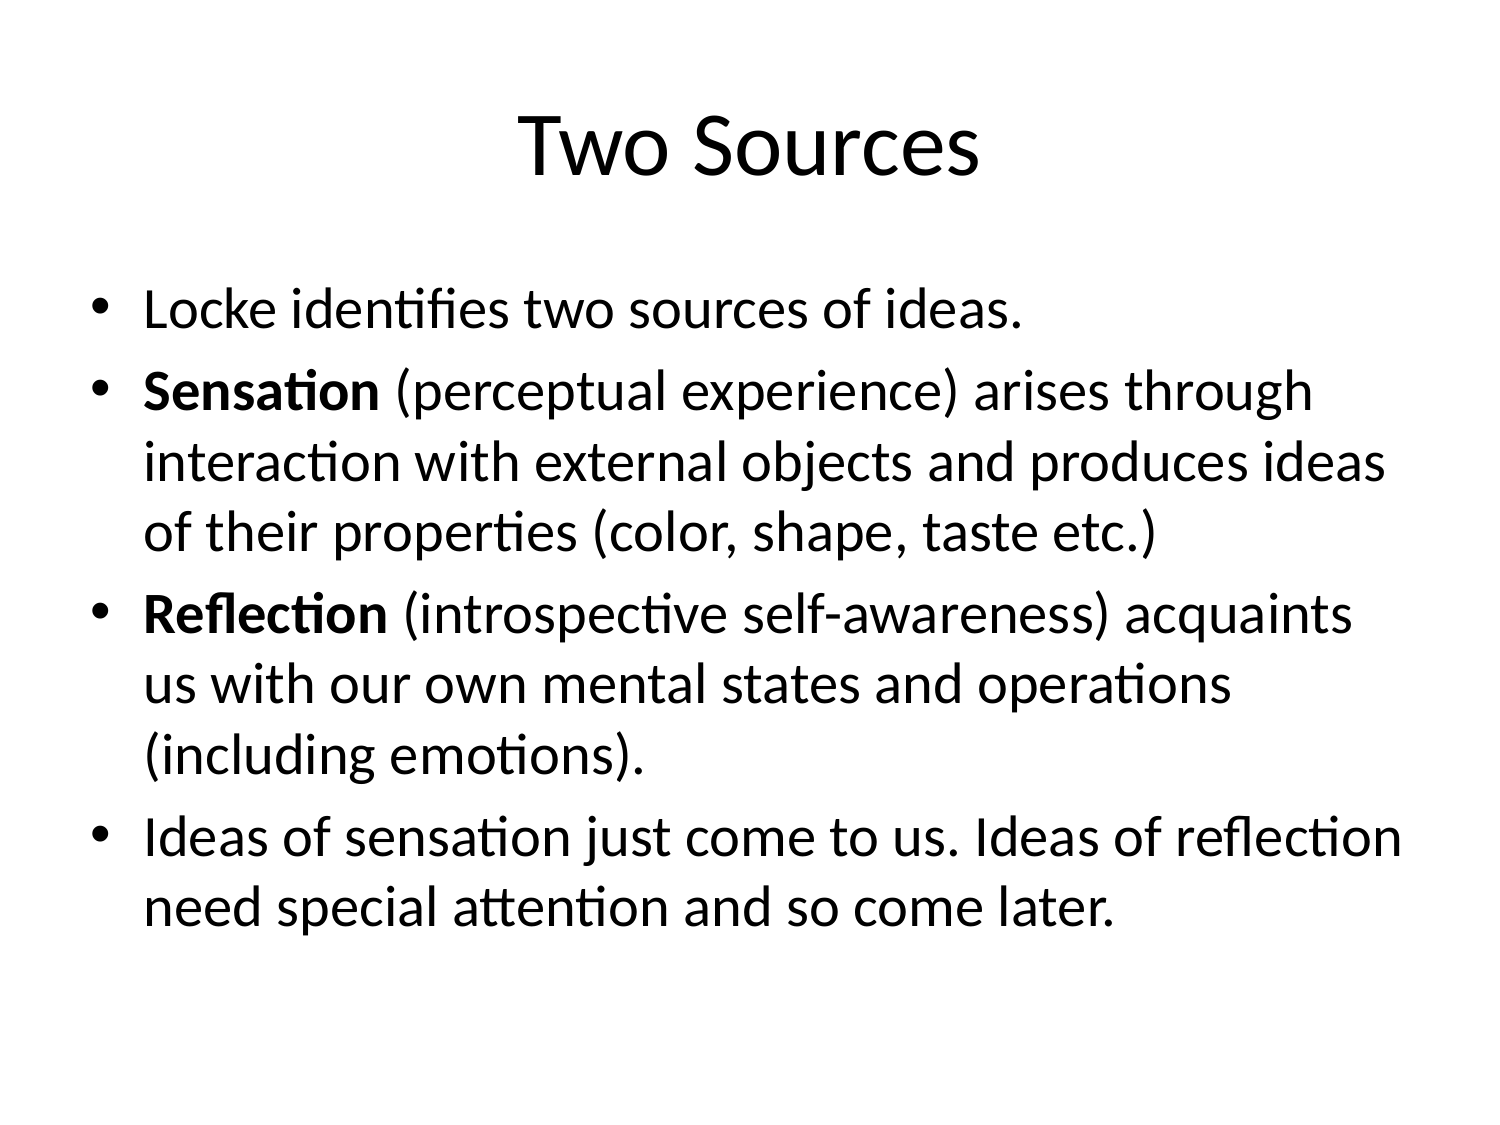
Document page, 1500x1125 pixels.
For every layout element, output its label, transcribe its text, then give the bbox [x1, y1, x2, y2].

title Two Sources [75, 45, 1425, 233]
list Locke identifies two sources of ideas. Sensation (perceptual experience) arises through interaction with external objects and produces ideas of their properties (color, shape, taste etc.) Reflection (introspective self-awareness) acquaints us with our own mental states and operations (including emotions). Ideas of sensation just come to us. Ideas of reflection need special attention and so come later. [75, 262, 1425, 1005]
